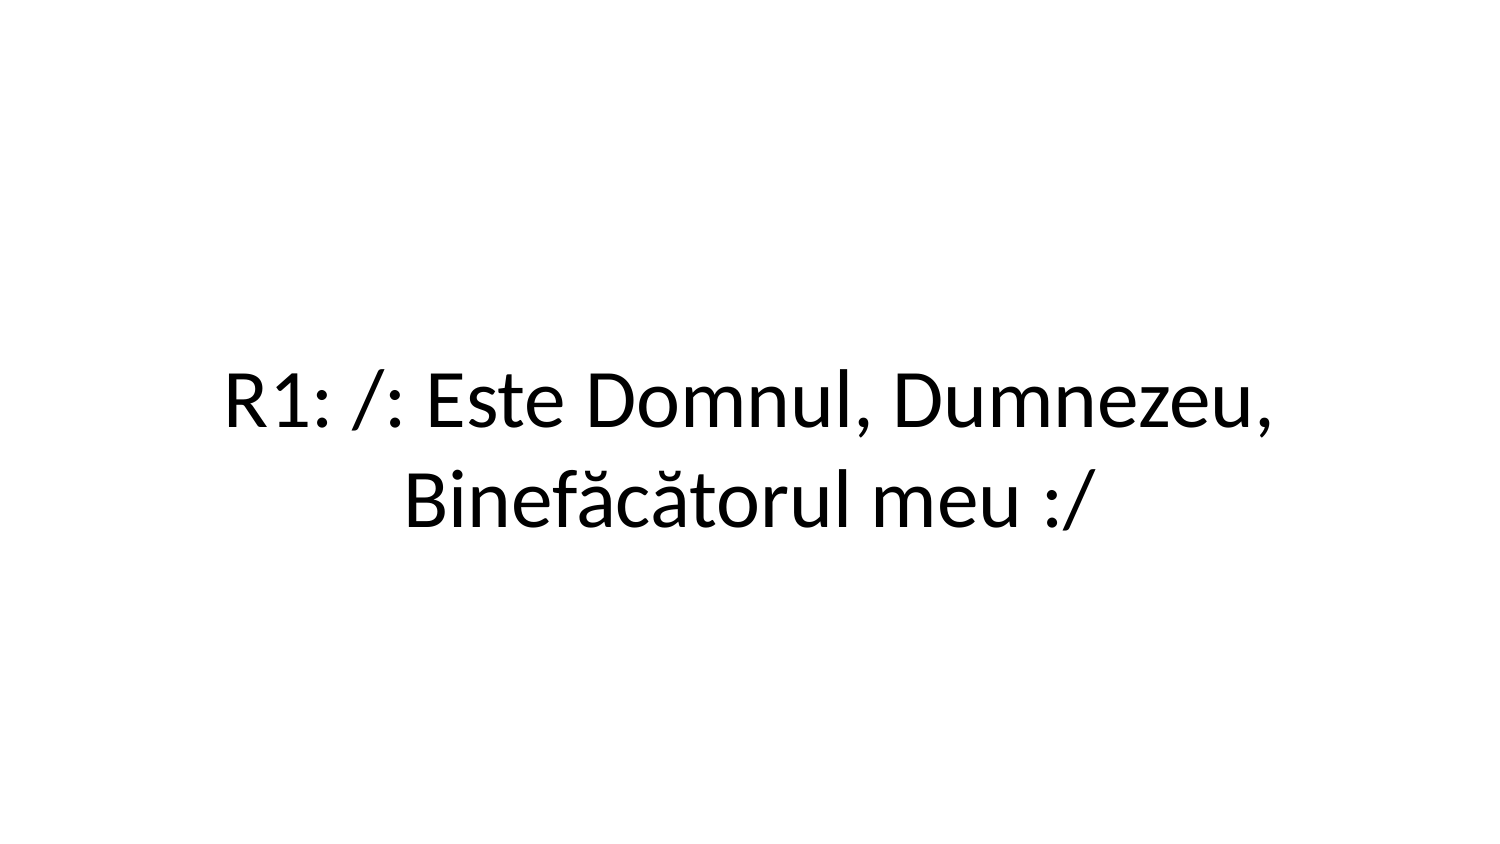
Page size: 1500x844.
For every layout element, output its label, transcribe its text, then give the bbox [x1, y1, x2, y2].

text_box R1: /: Este Domnul, Dumnezeu, Binefăcătorul meu :/ [209, 292, 1291, 552]
